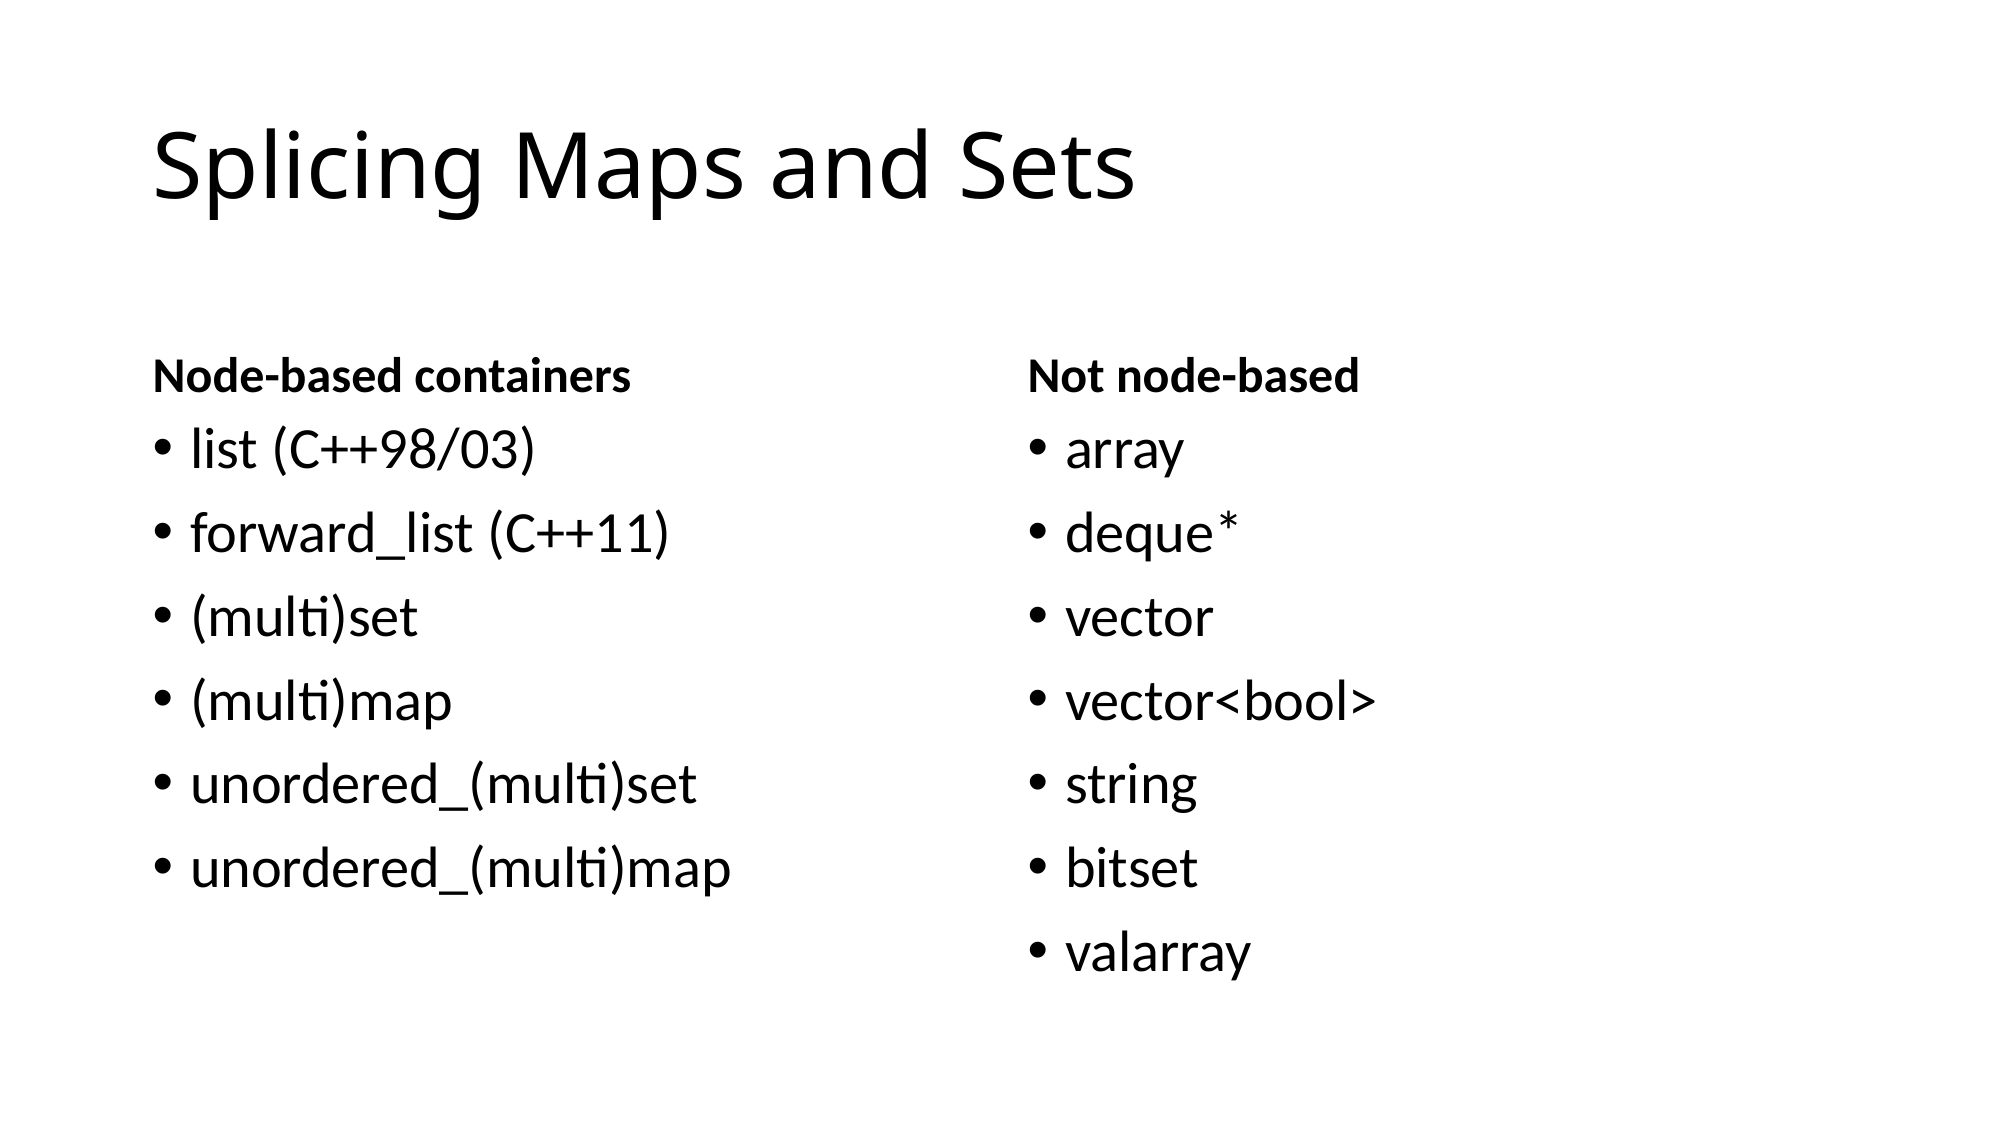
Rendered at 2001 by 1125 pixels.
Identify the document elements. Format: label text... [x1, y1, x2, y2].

title Splicing Maps and Sets [137, 59, 1863, 278]
list Node-based containers [137, 275, 984, 410]
list Not node-based [1012, 275, 1863, 410]
list array deque* vector vector<bool> string bitset valarray [1012, 410, 1863, 1016]
list list (C++98/03) forward_list (C++11) (multi)set (multi)map unordered_(multi)set unordered_(multi)map [137, 410, 984, 1016]
